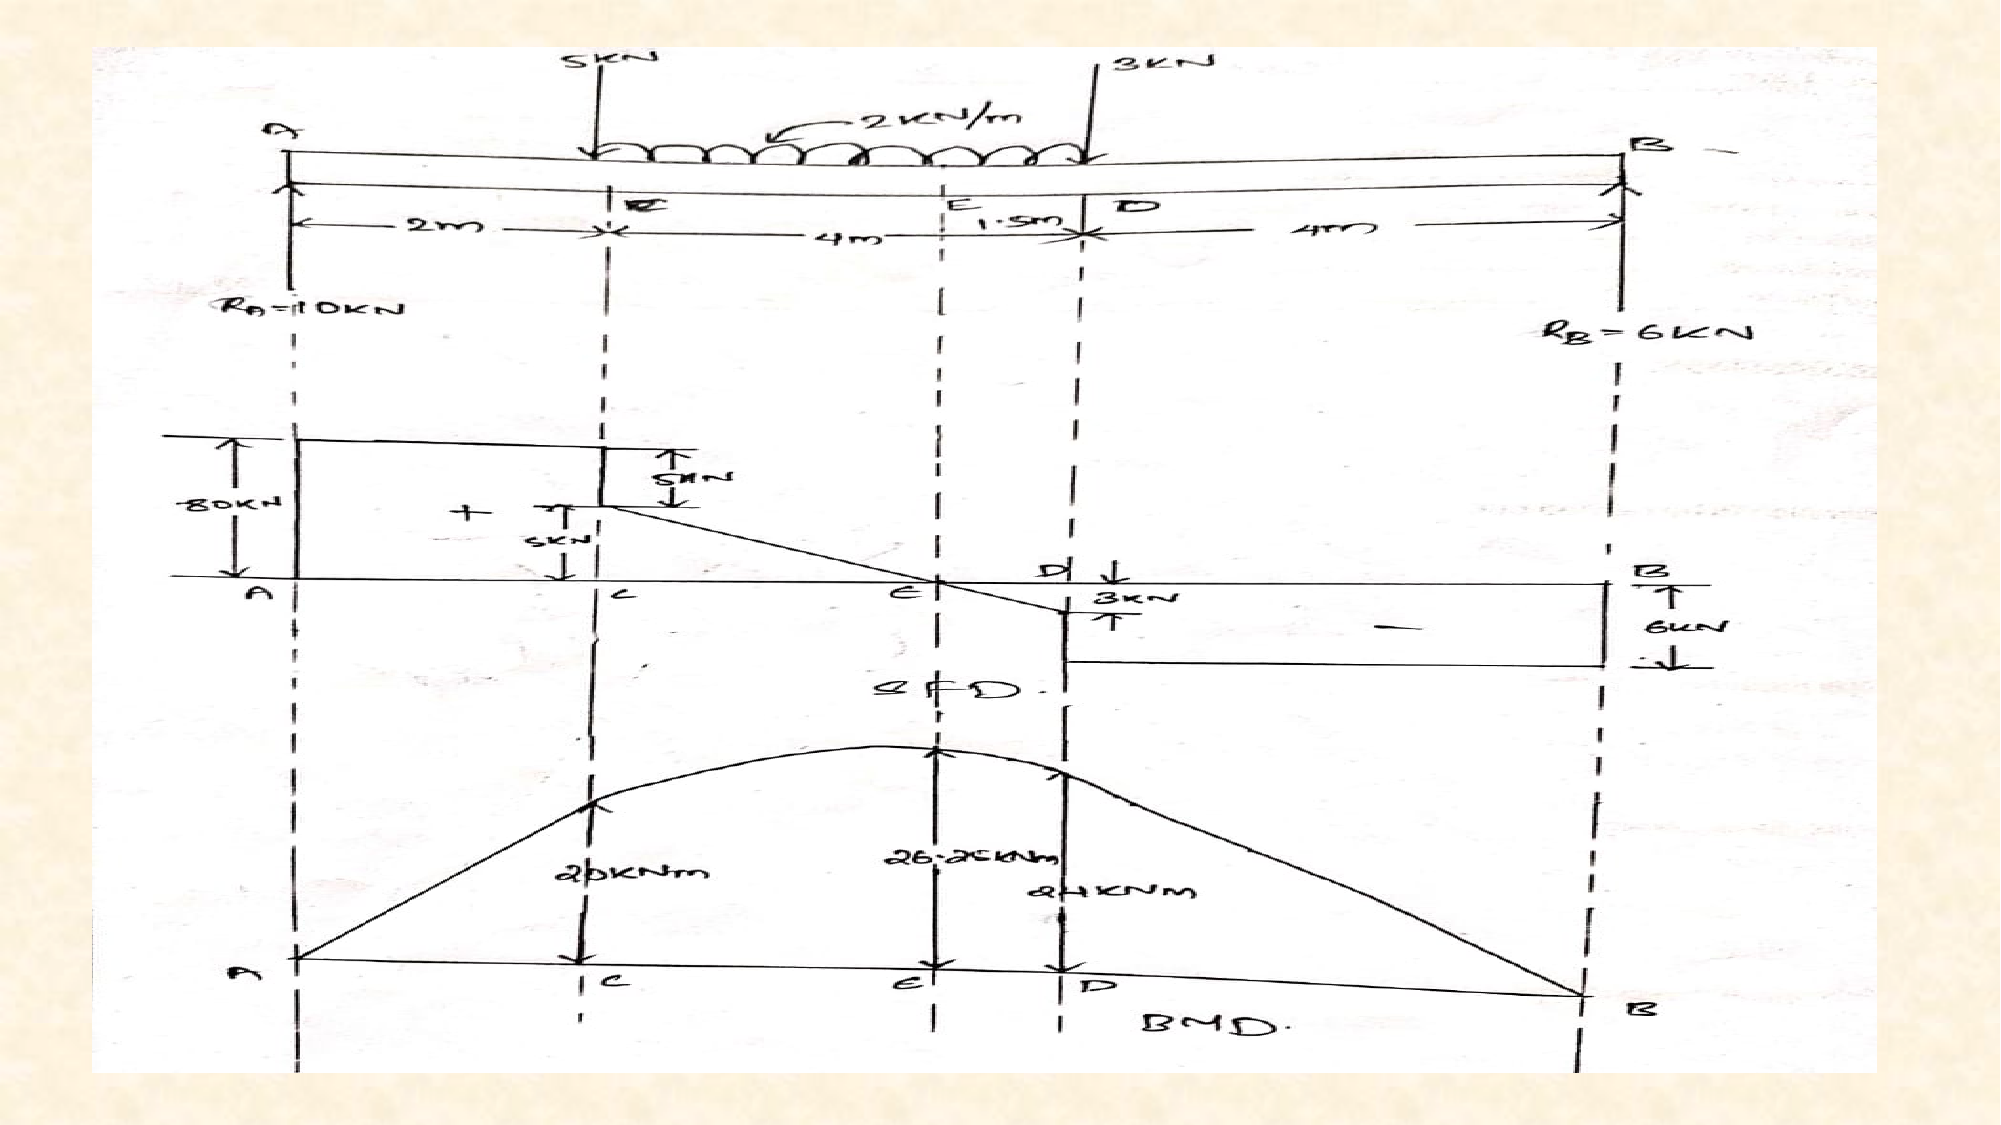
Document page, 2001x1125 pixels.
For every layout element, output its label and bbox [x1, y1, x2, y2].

picture [92, 47, 1877, 1073]
